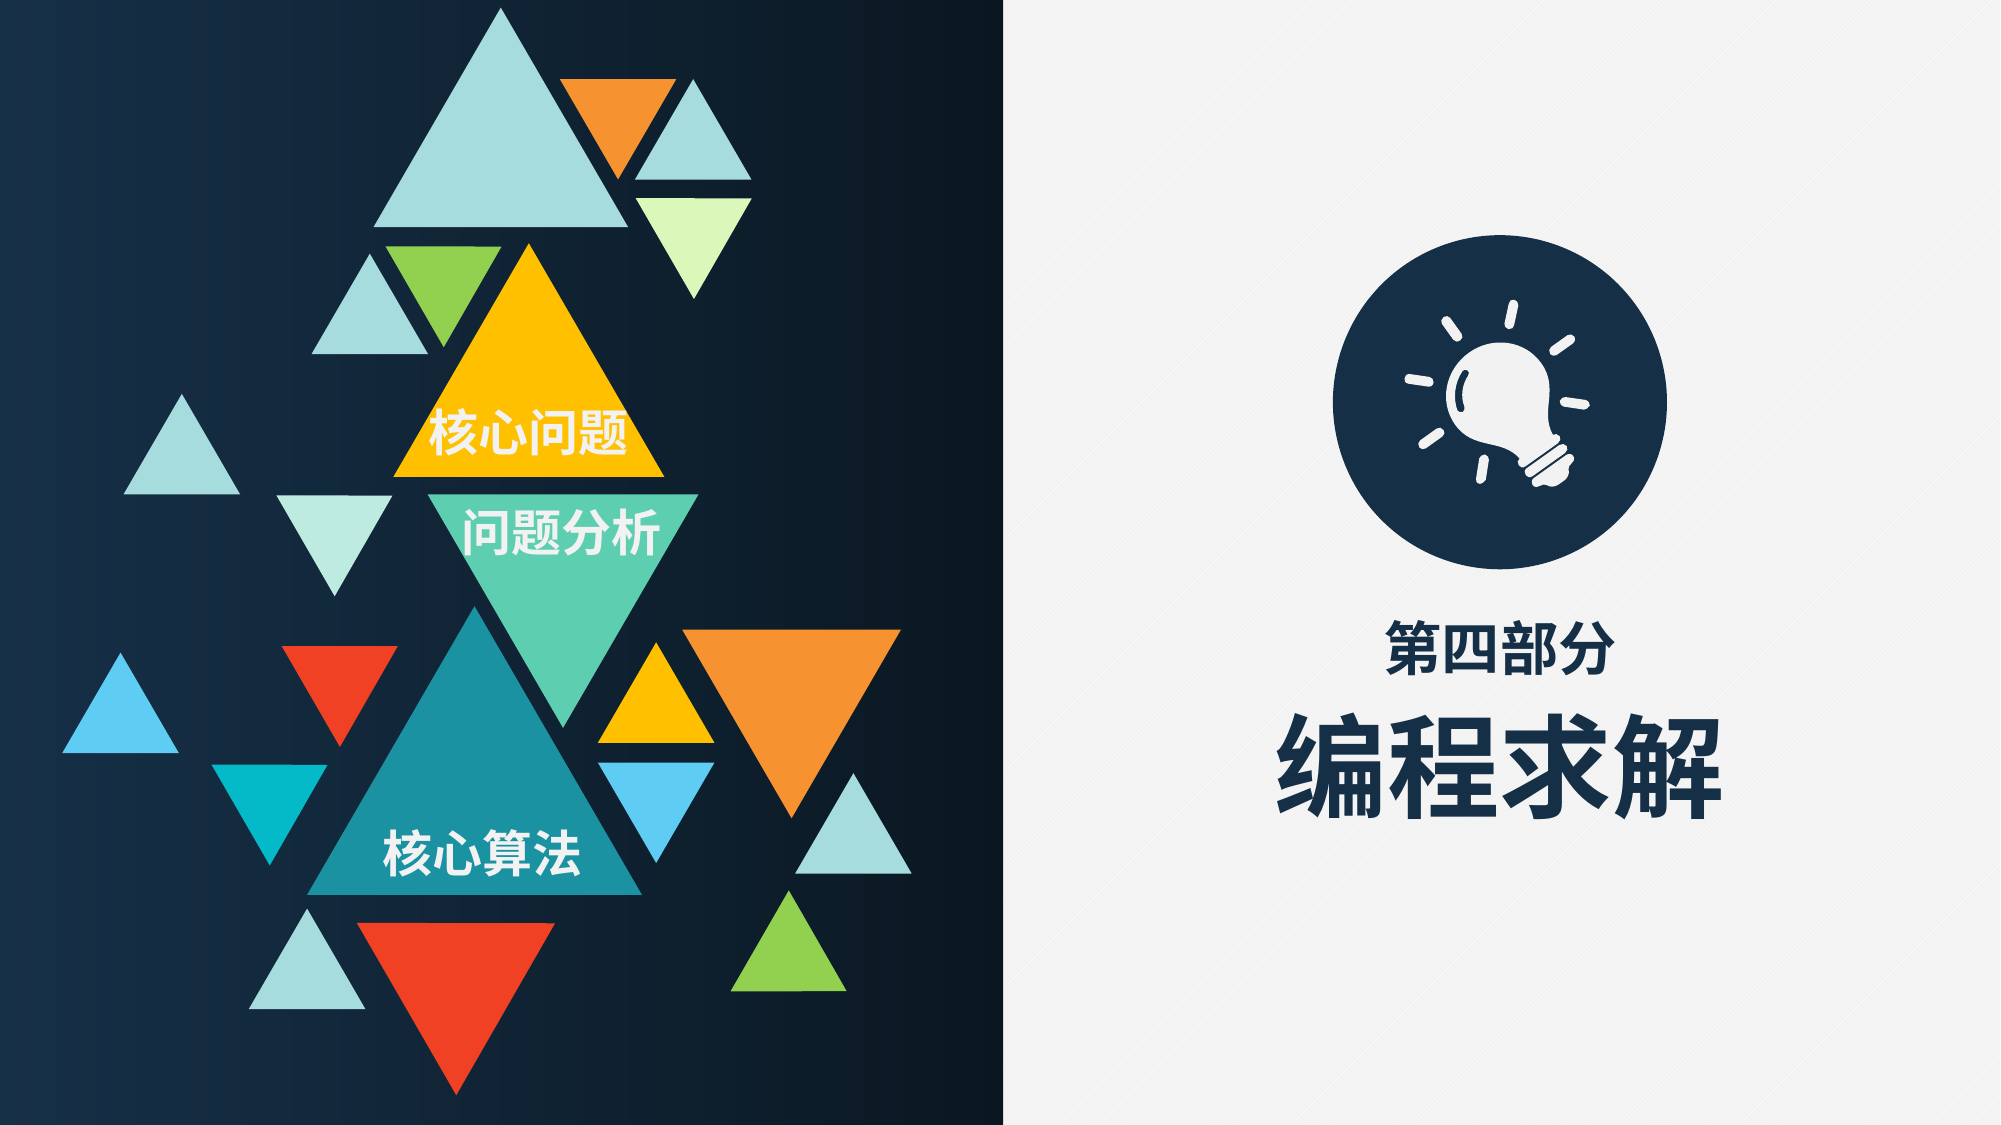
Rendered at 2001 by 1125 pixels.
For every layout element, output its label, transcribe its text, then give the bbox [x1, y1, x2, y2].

text_box [279, 644, 400, 750]
text_box 问题分析 [446, 494, 677, 570]
text_box [371, 5, 630, 229]
text_box [305, 604, 644, 896]
text_box [793, 771, 914, 875]
text_box 第四部分 [1368, 604, 1632, 690]
text_box 核心问题 [413, 393, 644, 469]
text_box [425, 493, 701, 534]
text_box [470, 570, 656, 730]
text_box [440, 241, 617, 393]
text_box [209, 763, 330, 868]
text_box [354, 921, 557, 1098]
text_box [680, 628, 903, 821]
text_box 编程求解 [1260, 689, 1740, 840]
text_box [728, 888, 849, 993]
text_box [383, 245, 504, 350]
text_box [121, 391, 242, 496]
text_box 核心算法 [368, 814, 598, 890]
text_box [633, 197, 754, 302]
text_box [60, 650, 181, 755]
text_box [391, 439, 667, 478]
text_box [596, 640, 717, 744]
text_box [309, 251, 430, 356]
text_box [1332, 235, 1667, 570]
text_box [247, 906, 368, 1011]
text_box [596, 761, 717, 866]
text_box [557, 77, 679, 182]
text_box [633, 77, 754, 181]
text_box [274, 494, 395, 599]
